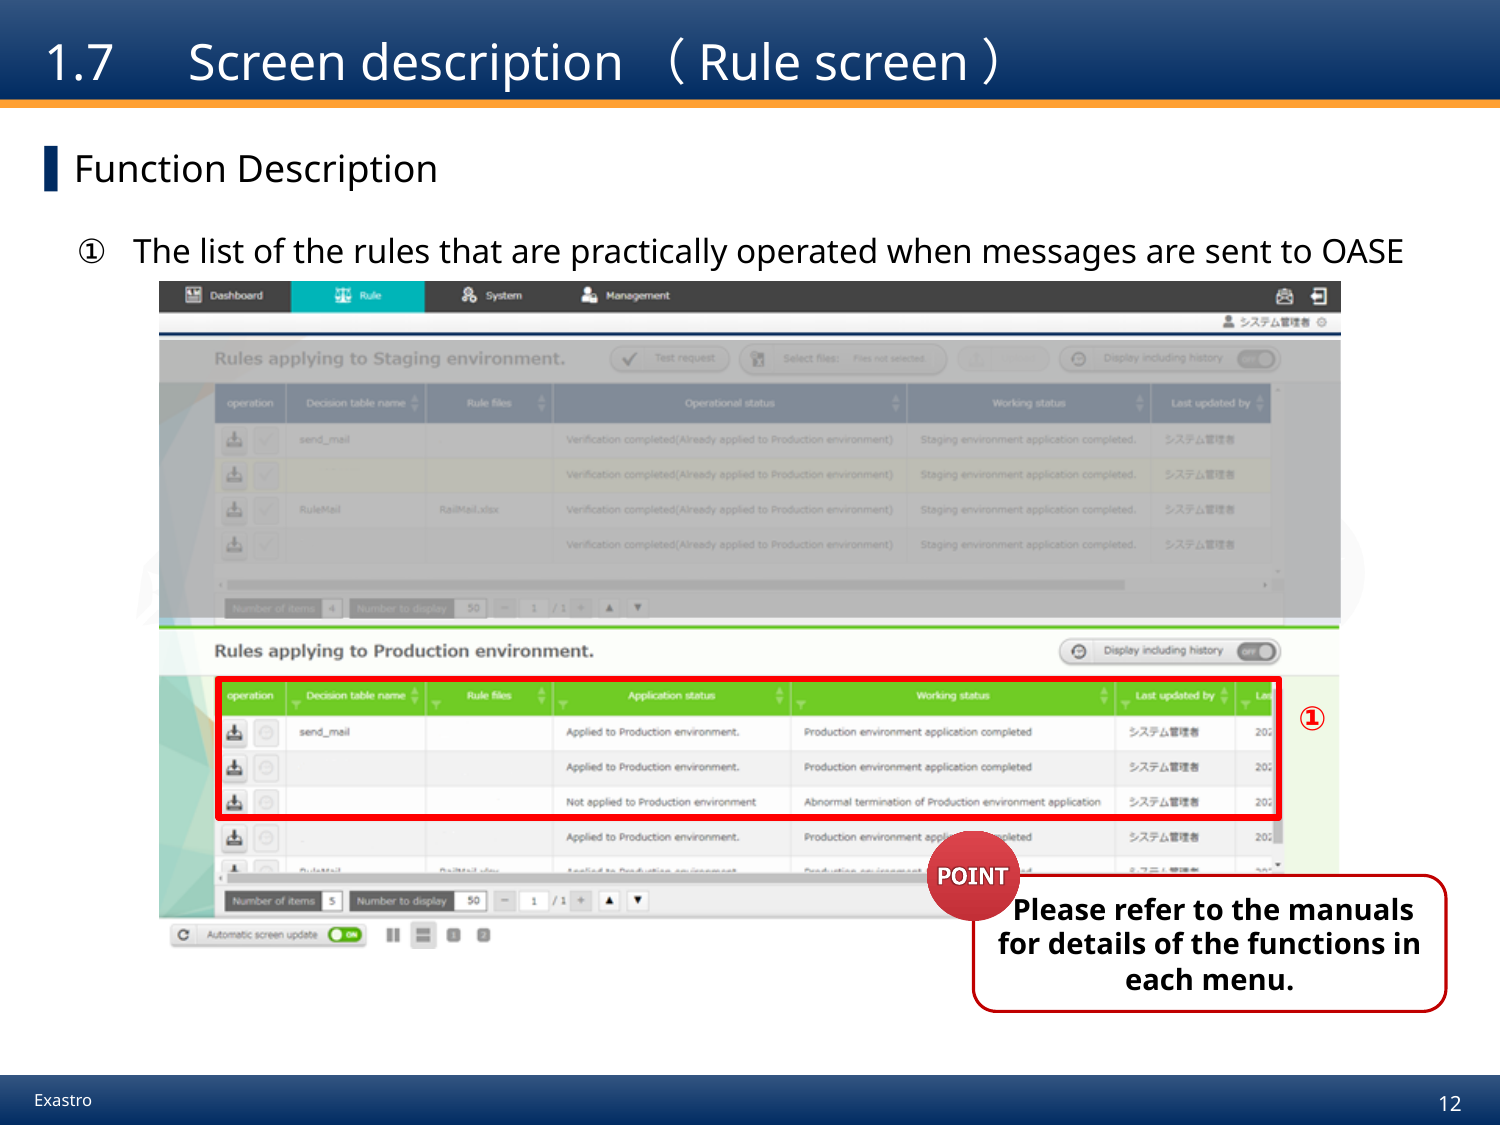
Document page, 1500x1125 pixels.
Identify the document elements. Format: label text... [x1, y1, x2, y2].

title 1.7 Screen description（Rule screen） [29, 18, 1471, 96]
picture [159, 280, 1341, 949]
list Function Description The list of the rules that are practically operated when messages are sent to OASE [29, 137, 1500, 1059]
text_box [926, 830, 1447, 1012]
picture [0, 0, 1500, 1125]
